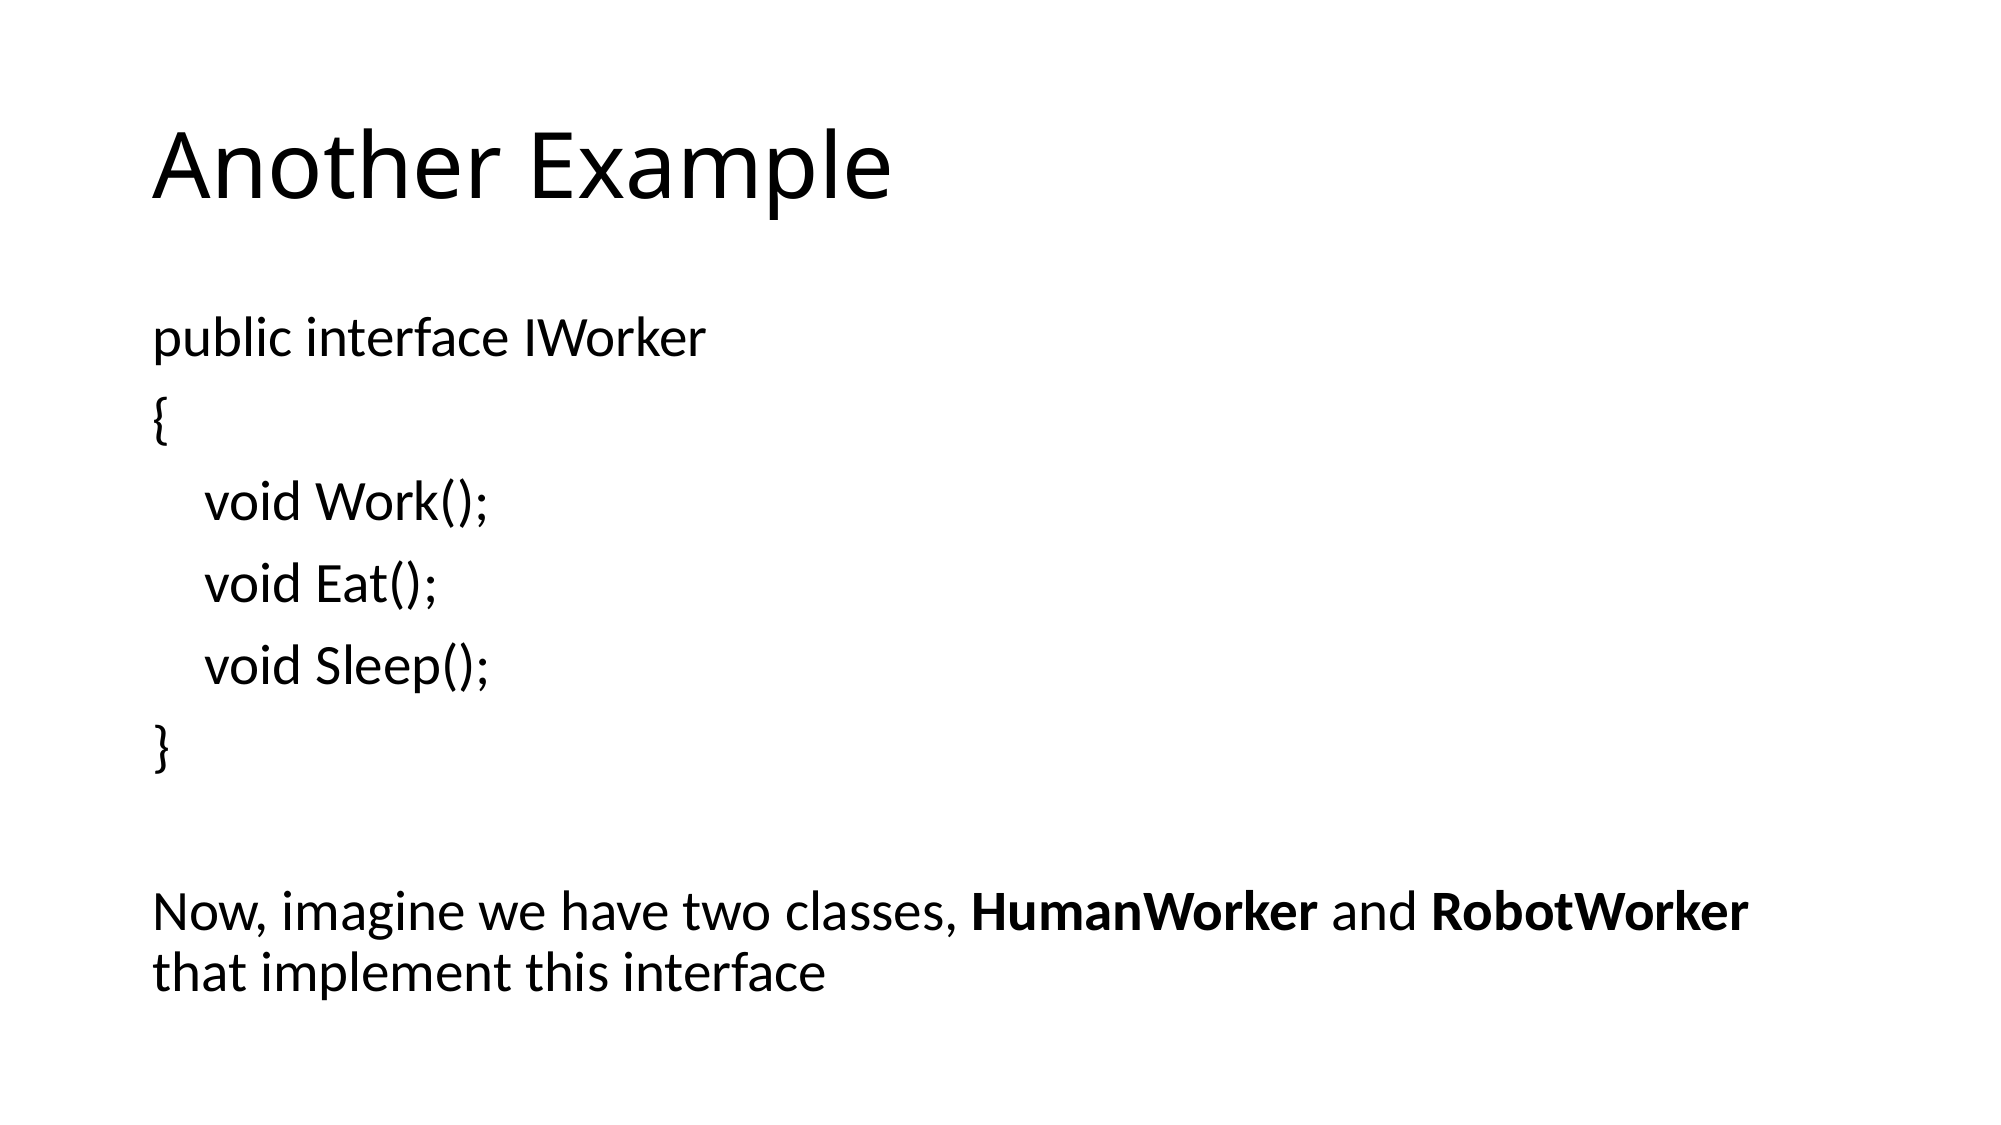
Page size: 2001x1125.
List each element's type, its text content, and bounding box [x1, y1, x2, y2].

title Another Example [137, 59, 1863, 278]
list public interface IWorker { void Work(); void Eat(); void Sleep(); } Now, imagine we have two classes, HumanWorker and RobotWorker that implement this interface [137, 299, 1863, 1014]
